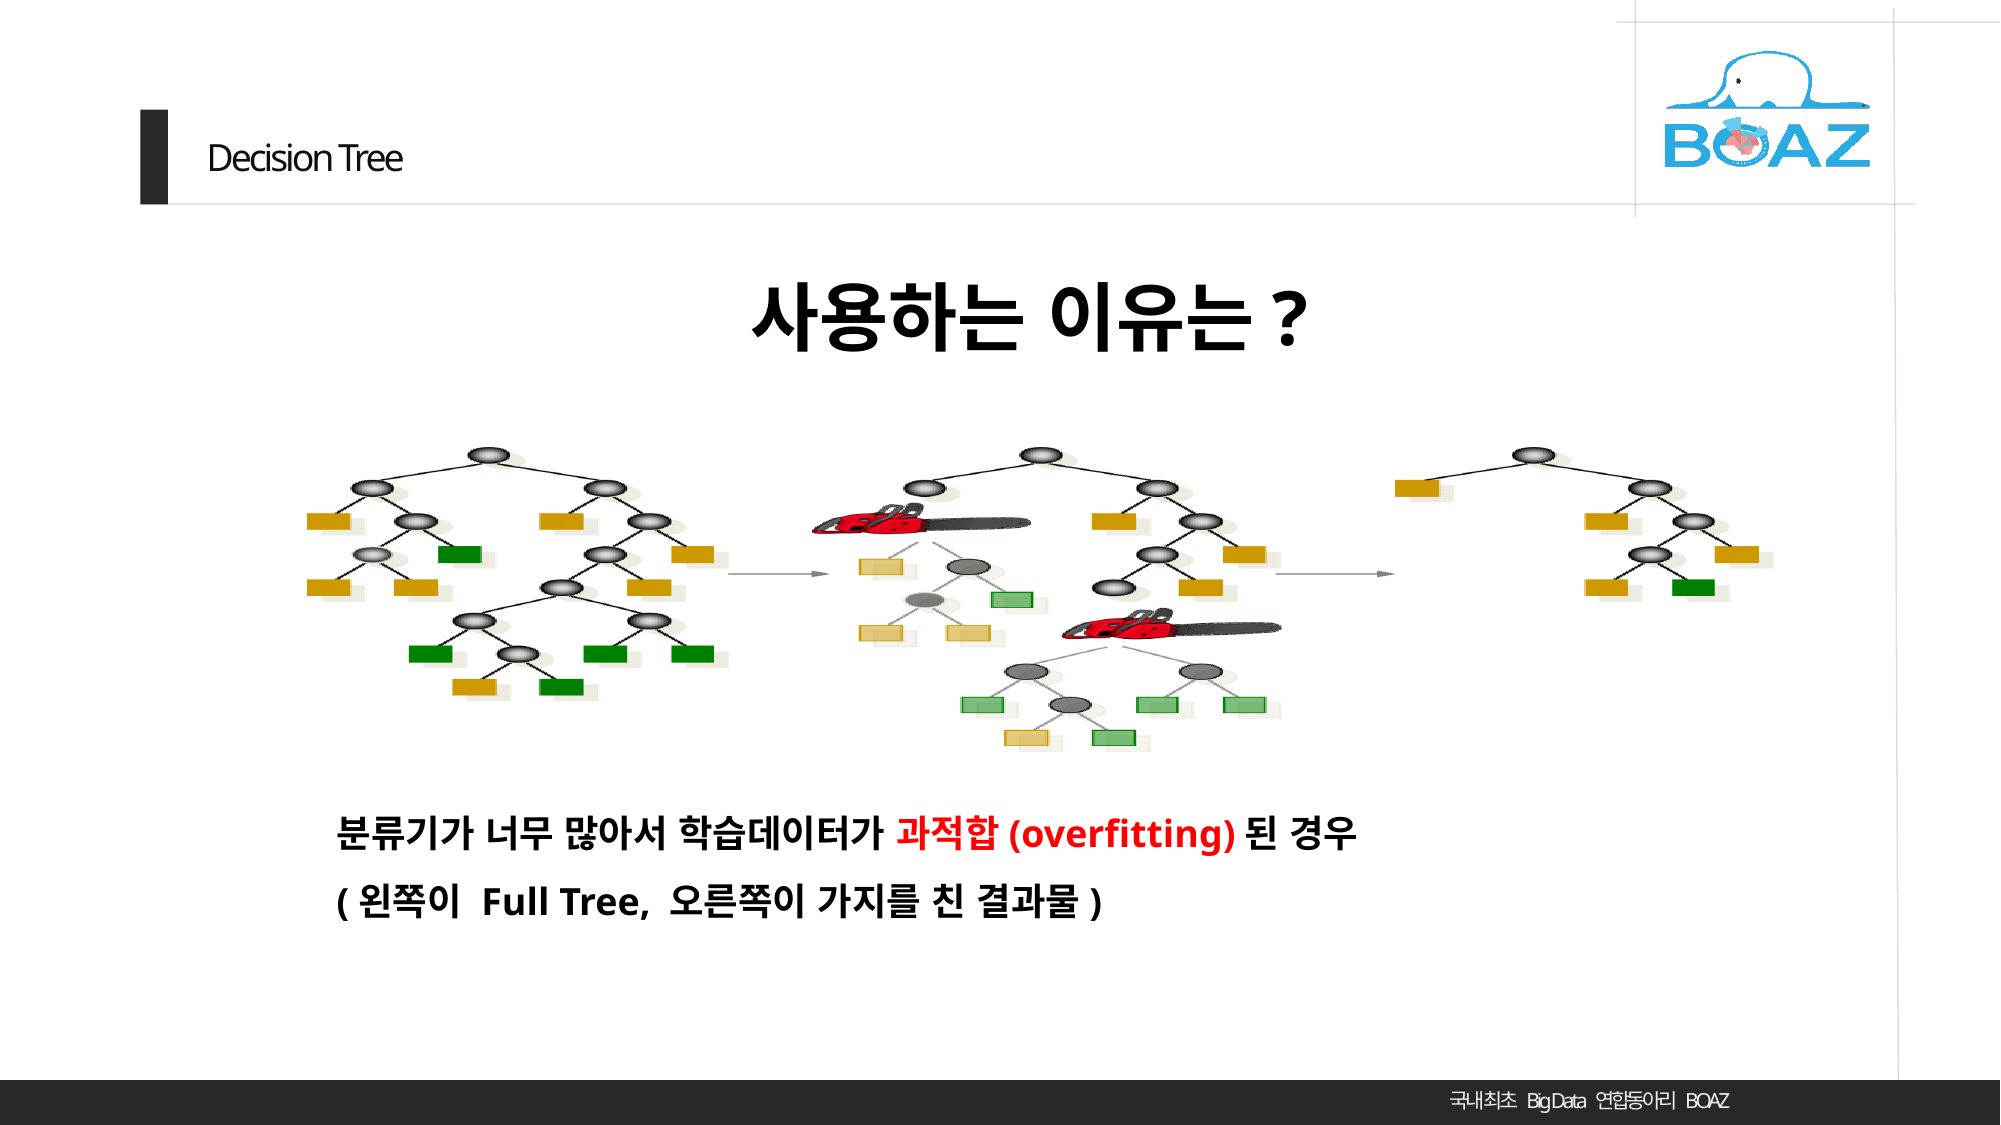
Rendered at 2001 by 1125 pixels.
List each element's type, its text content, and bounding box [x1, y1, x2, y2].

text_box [1893, 7, 1899, 1125]
text_box 국내 최초 Big Data 연합동아리 BOAZ [1434, 1080, 1746, 1121]
text_box 사용하는 이유는? [165, 263, 1888, 369]
text_box [1902, 1078, 2000, 1125]
text_box 분류기가 너무 많아서 학습데이터가 과적합(overfitting)된 경우 (왼쪽이 Full Tree, 오른쪽이 가지를 친 결과물) [321, 780, 1793, 931]
picture [1665, 51, 1870, 168]
picture [292, 439, 1793, 754]
text_box [138, 108, 170, 206]
text_box Decision Tree [191, 126, 577, 187]
text_box [0, 1078, 1888, 1125]
